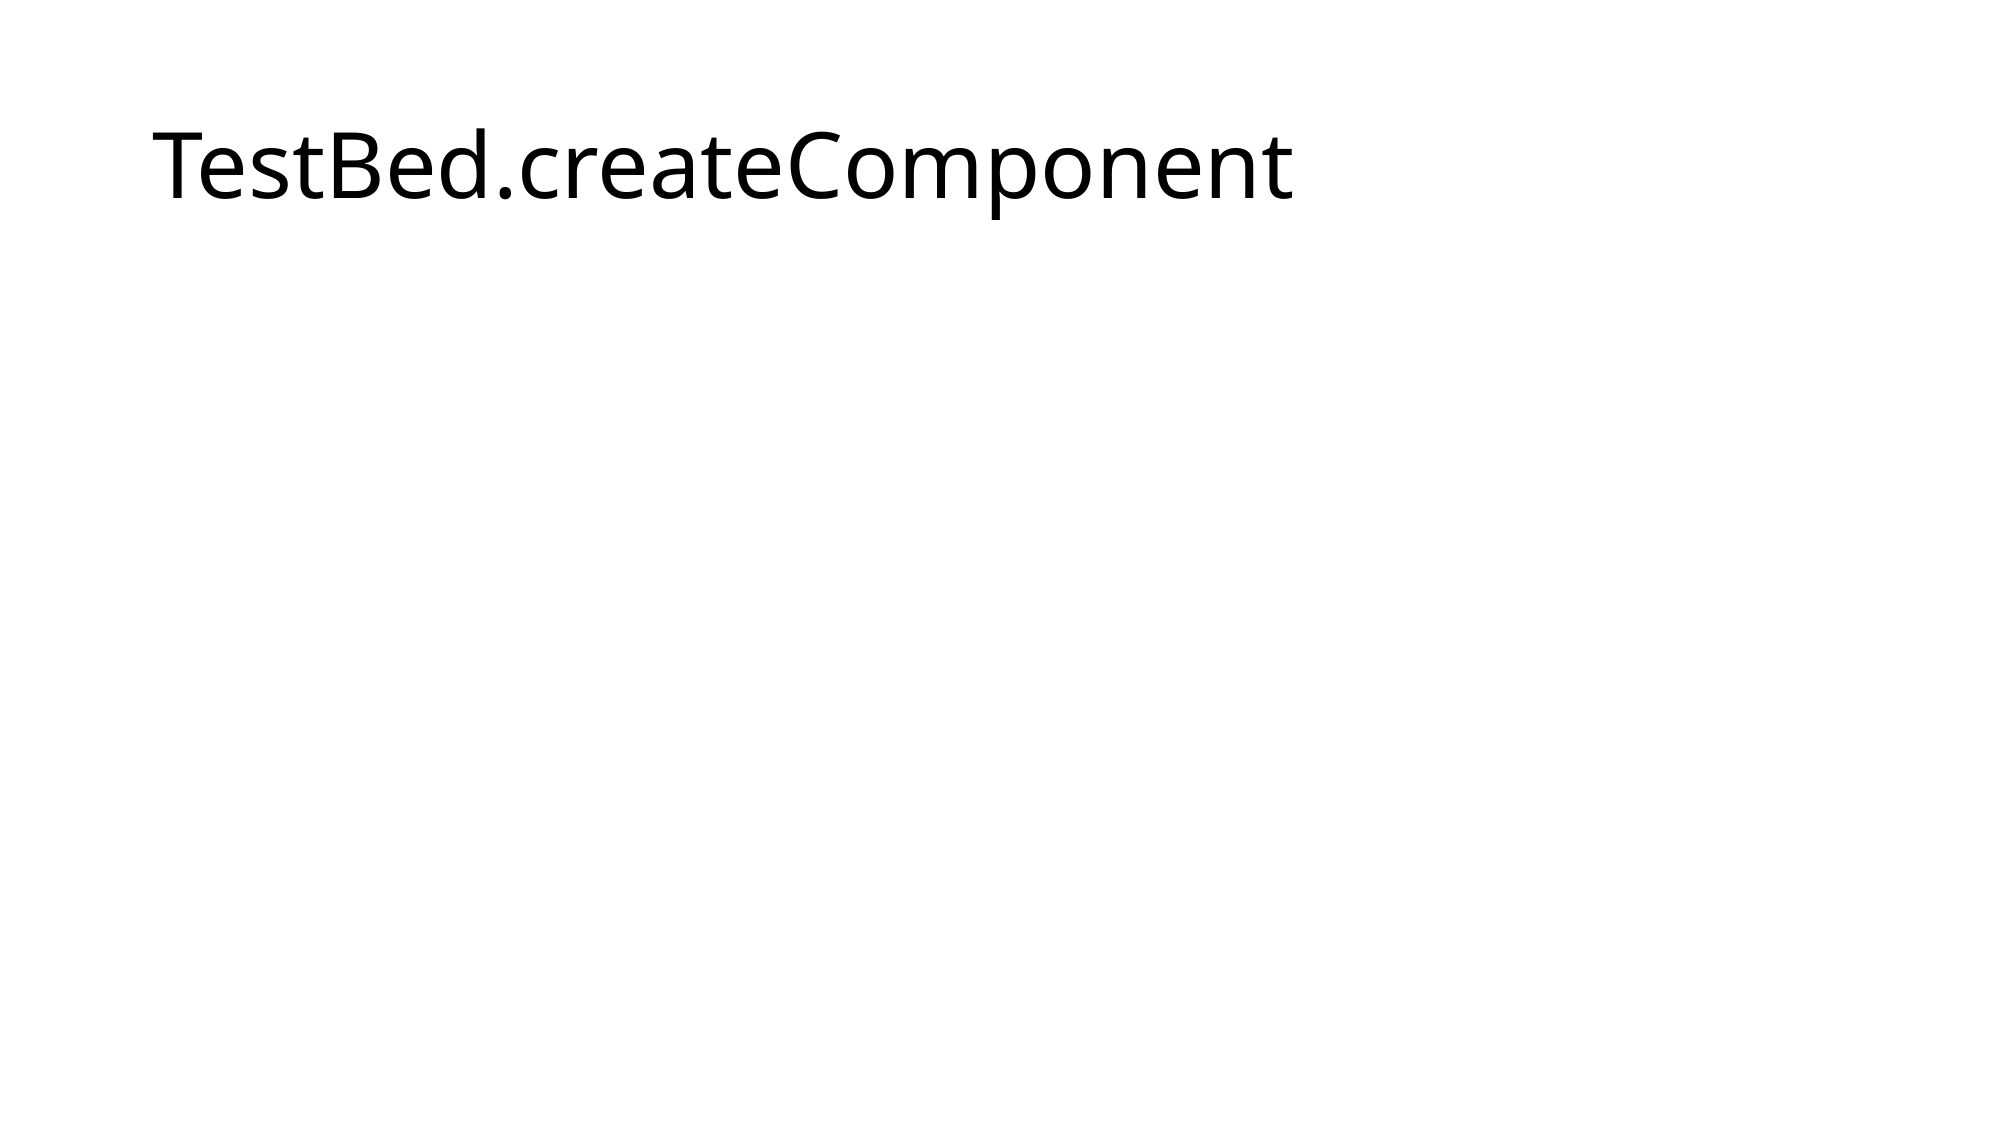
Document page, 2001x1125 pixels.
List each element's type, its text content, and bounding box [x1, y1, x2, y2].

title TestBed.createComponent [137, 59, 1863, 278]
